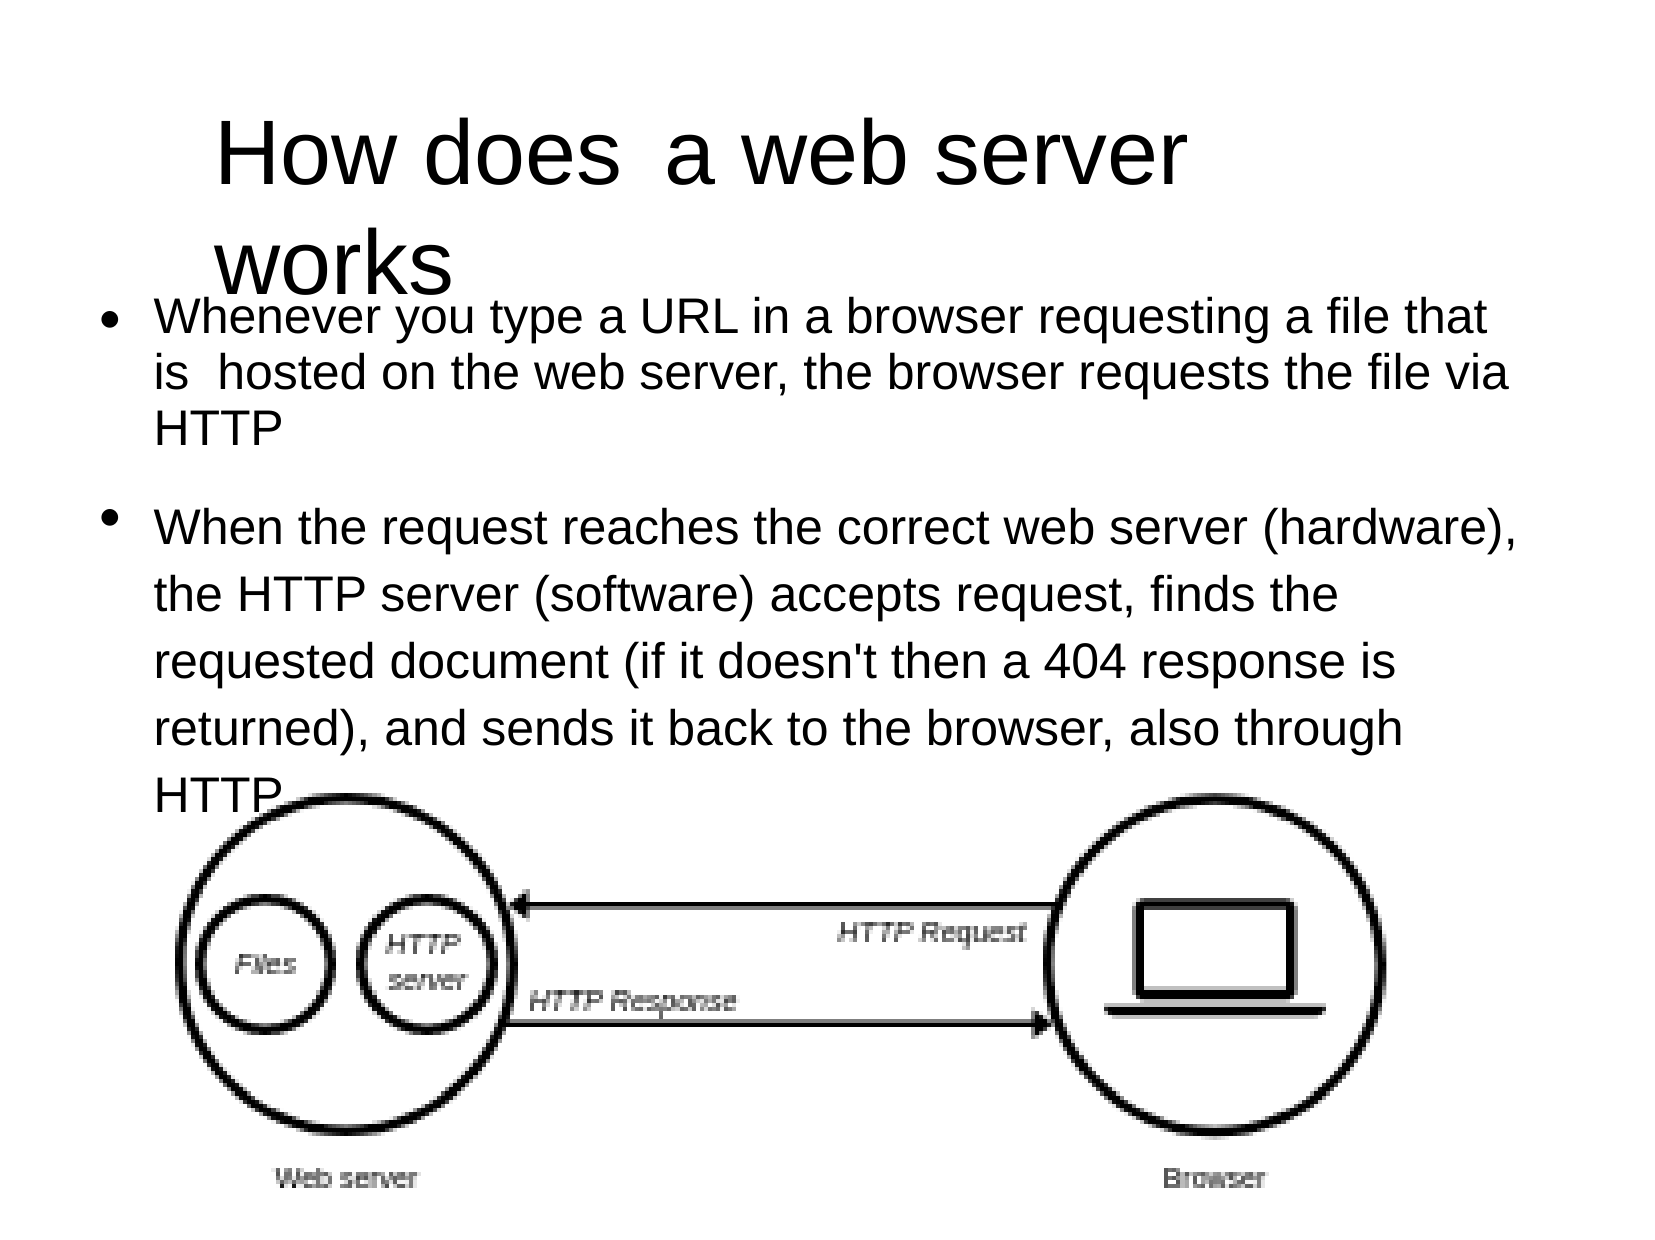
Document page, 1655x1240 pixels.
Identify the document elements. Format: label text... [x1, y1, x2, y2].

title How does a web server works [212, 91, 1440, 206]
text_box ● [98, 498, 121, 531]
text_box Whenever you type a URL in a browser requesting a file that is hosted on the web server, the browser requests the file via HTTP When the request reaches the correct web server (hardware), the HTTP server (software) accepts request, finds the requested document (if it doesn't then a 404 response is returned), and sends it back to the browser, also through HTTP. [151, 283, 1557, 715]
text_box [175, 793, 1387, 1197]
text_box ● [98, 300, 121, 332]
